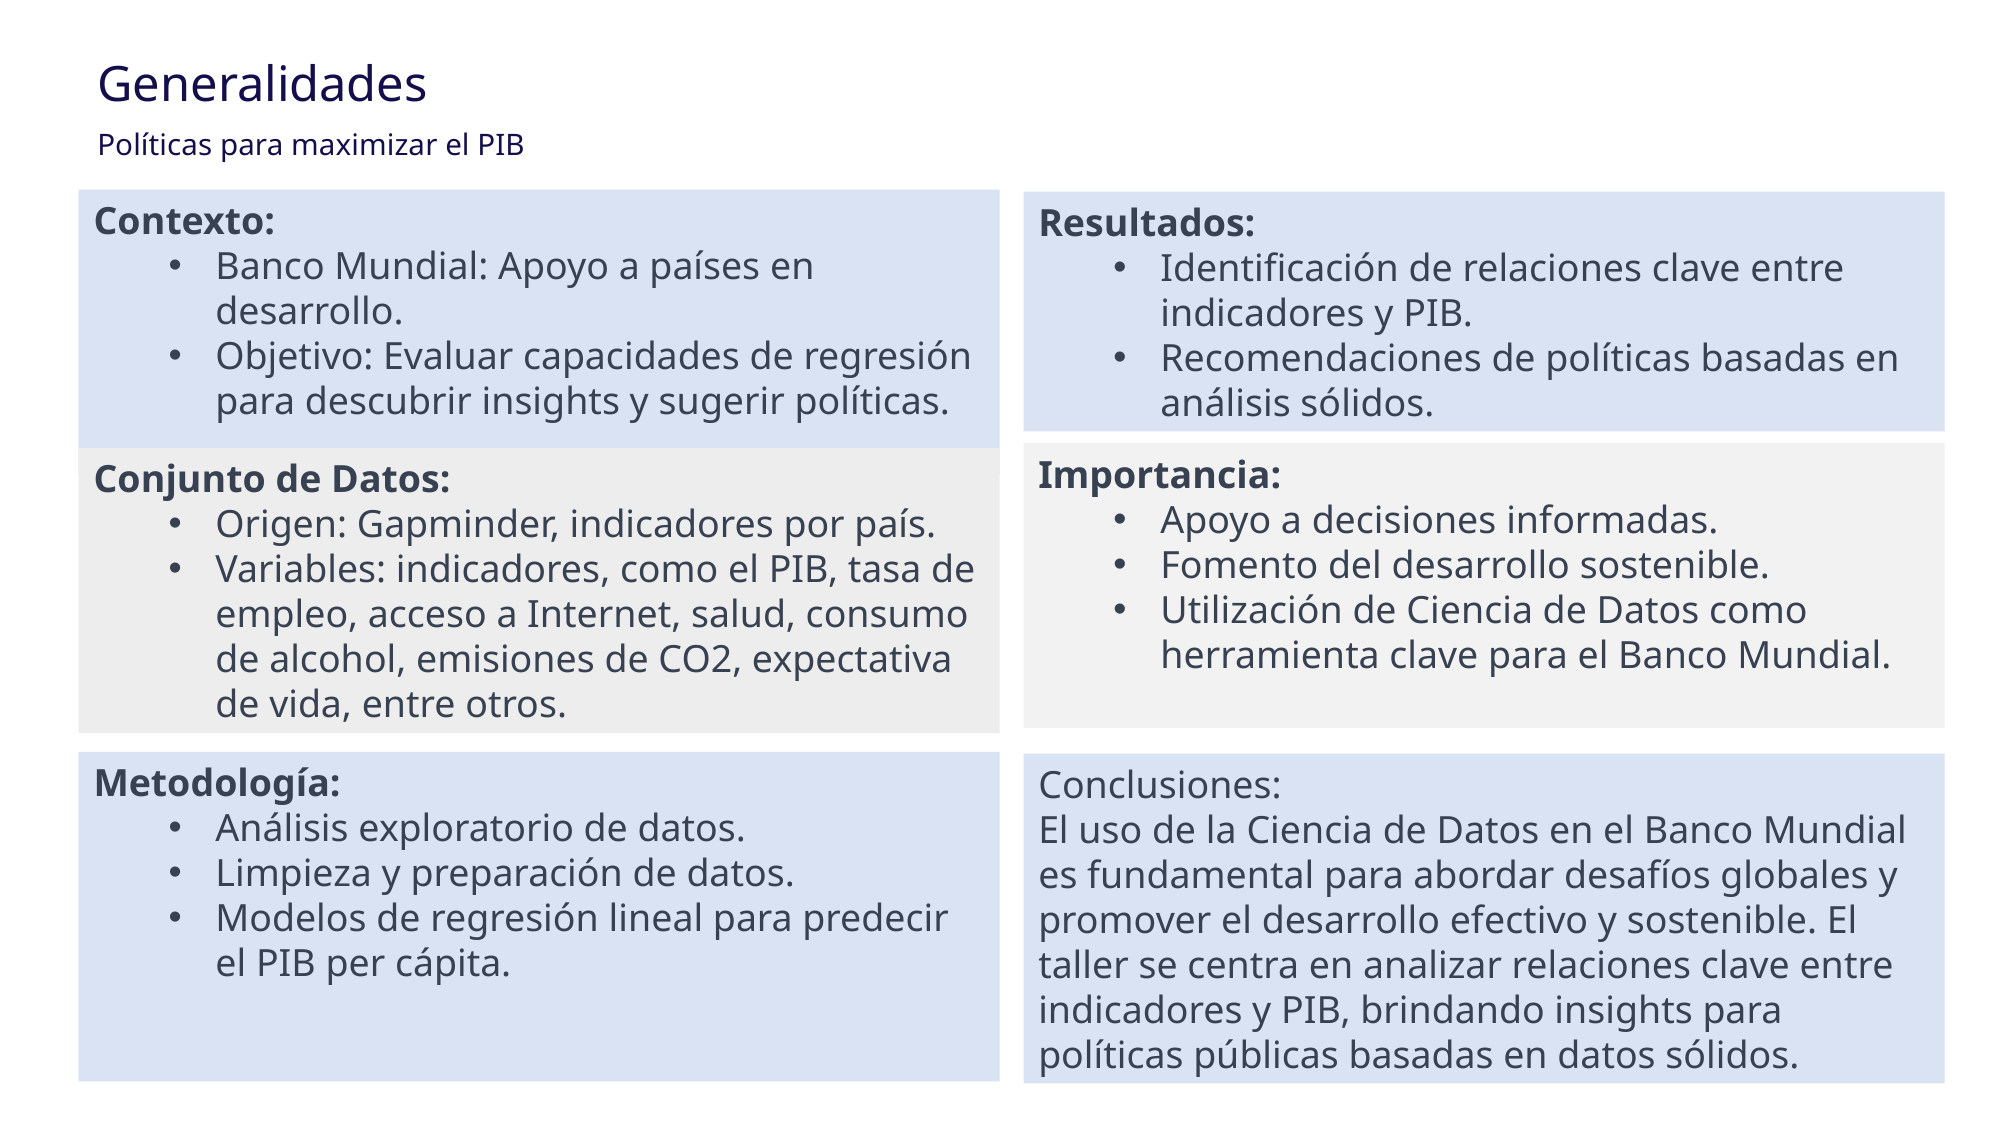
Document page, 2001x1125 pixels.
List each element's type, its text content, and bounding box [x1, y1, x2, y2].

text_box Conclusiones: El uso de la Ciencia de Datos en el Banco Mundial es fundamental para abordar desafíos globales y promover el desarrollo efectivo y sostenible. El taller se centra en analizar relaciones clave entre indicadores y PIB, brindando insights para políticas públicas basadas en datos sólidos. [1023, 753, 1945, 1084]
text_box Importancia: Apoyo a decisiones informadas. Fomento del desarrollo sostenible. Utilización de Ciencia de Datos como herramienta clave para el Banco Mundial. [1023, 443, 1945, 728]
text_box Políticas para maximizar el PIB [97, 118, 1903, 170]
text_box Resultados: Identificación de relaciones clave entre indicadores y PIB. Recomendaciones de políticas basadas en análisis sólidos. [1023, 191, 1945, 432]
text_box Metodología: Análisis exploratorio de datos. Limpieza y preparación de datos. Modelos de regresión lineal para predecir el PIB per cápita. [78, 751, 1000, 1082]
text_box Conjunto de Datos: Origen: Gapminder, indicadores por país. Variables: indicadores, como el PIB, tasa de empleo, acceso a Internet, salud, consumo de alcohol, emisiones de CO2, expectativa de vida, entre otros. [78, 448, 1000, 733]
text_box Contexto: Banco Mundial: Apoyo a países en desarrollo. Objetivo: Evaluar capacidades de regresión para descubrir insights y sugerir políticas. [78, 189, 1000, 448]
text_box Generalidades [97, 59, 1903, 113]
